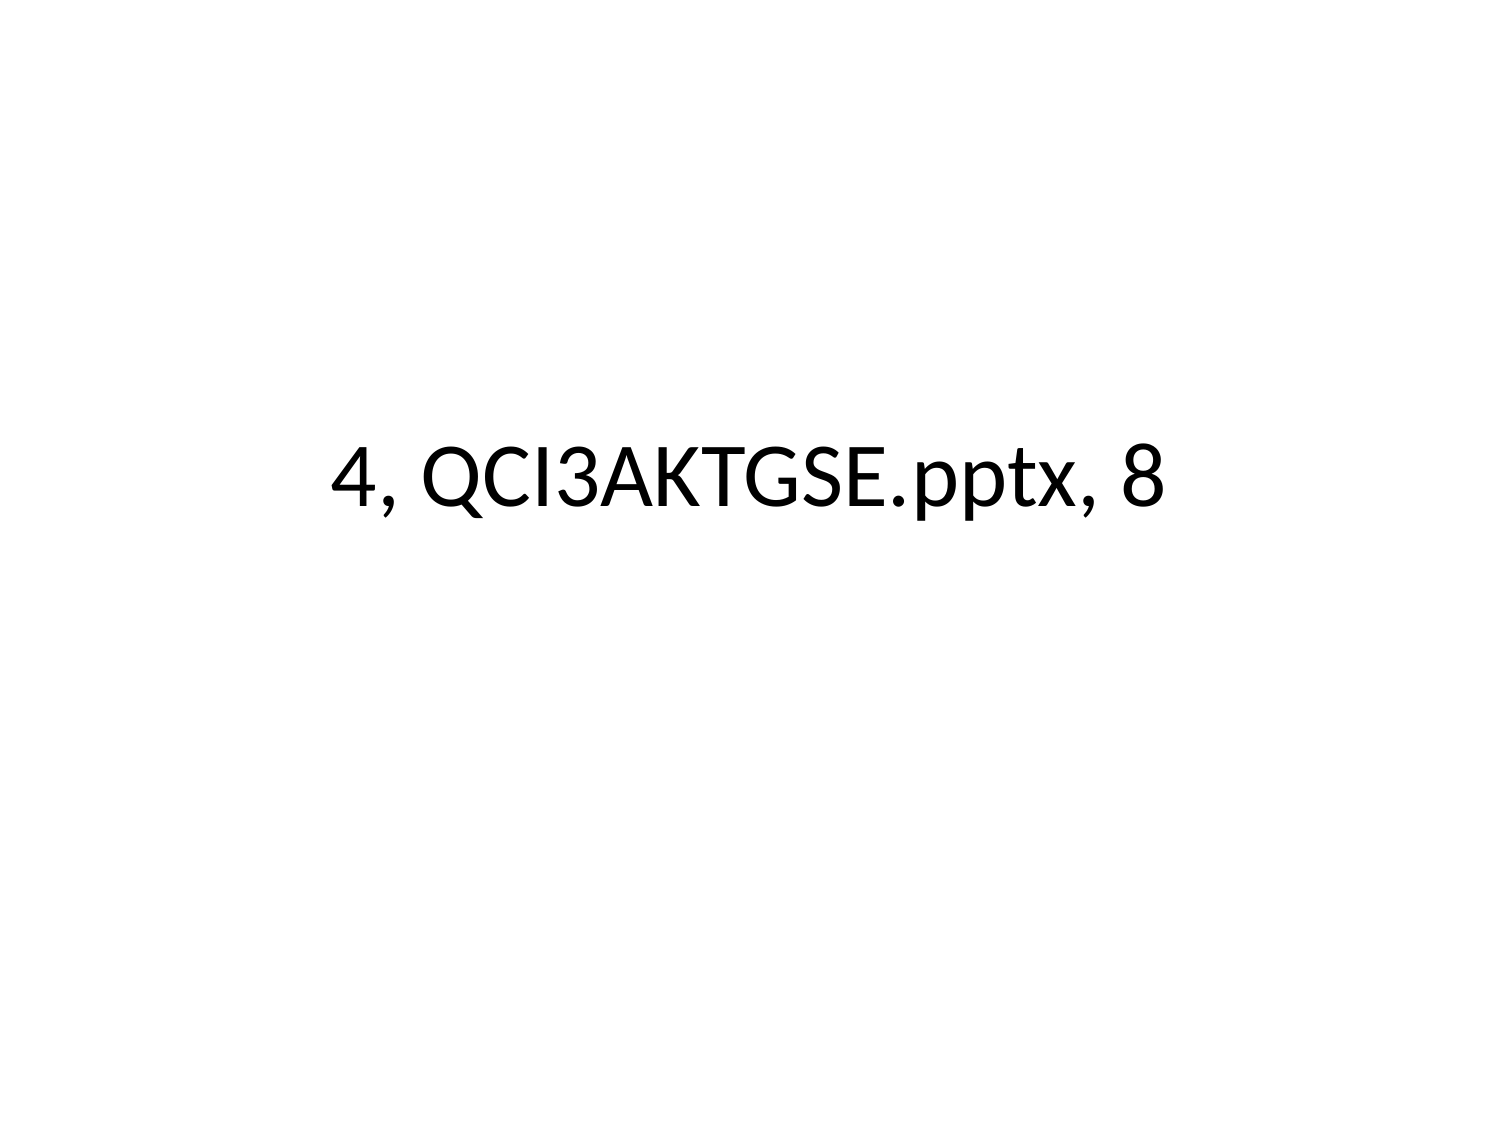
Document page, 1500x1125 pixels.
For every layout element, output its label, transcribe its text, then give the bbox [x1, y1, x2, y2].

title 4, QCI3AKTGSE.pptx, 8 [112, 349, 1388, 591]
